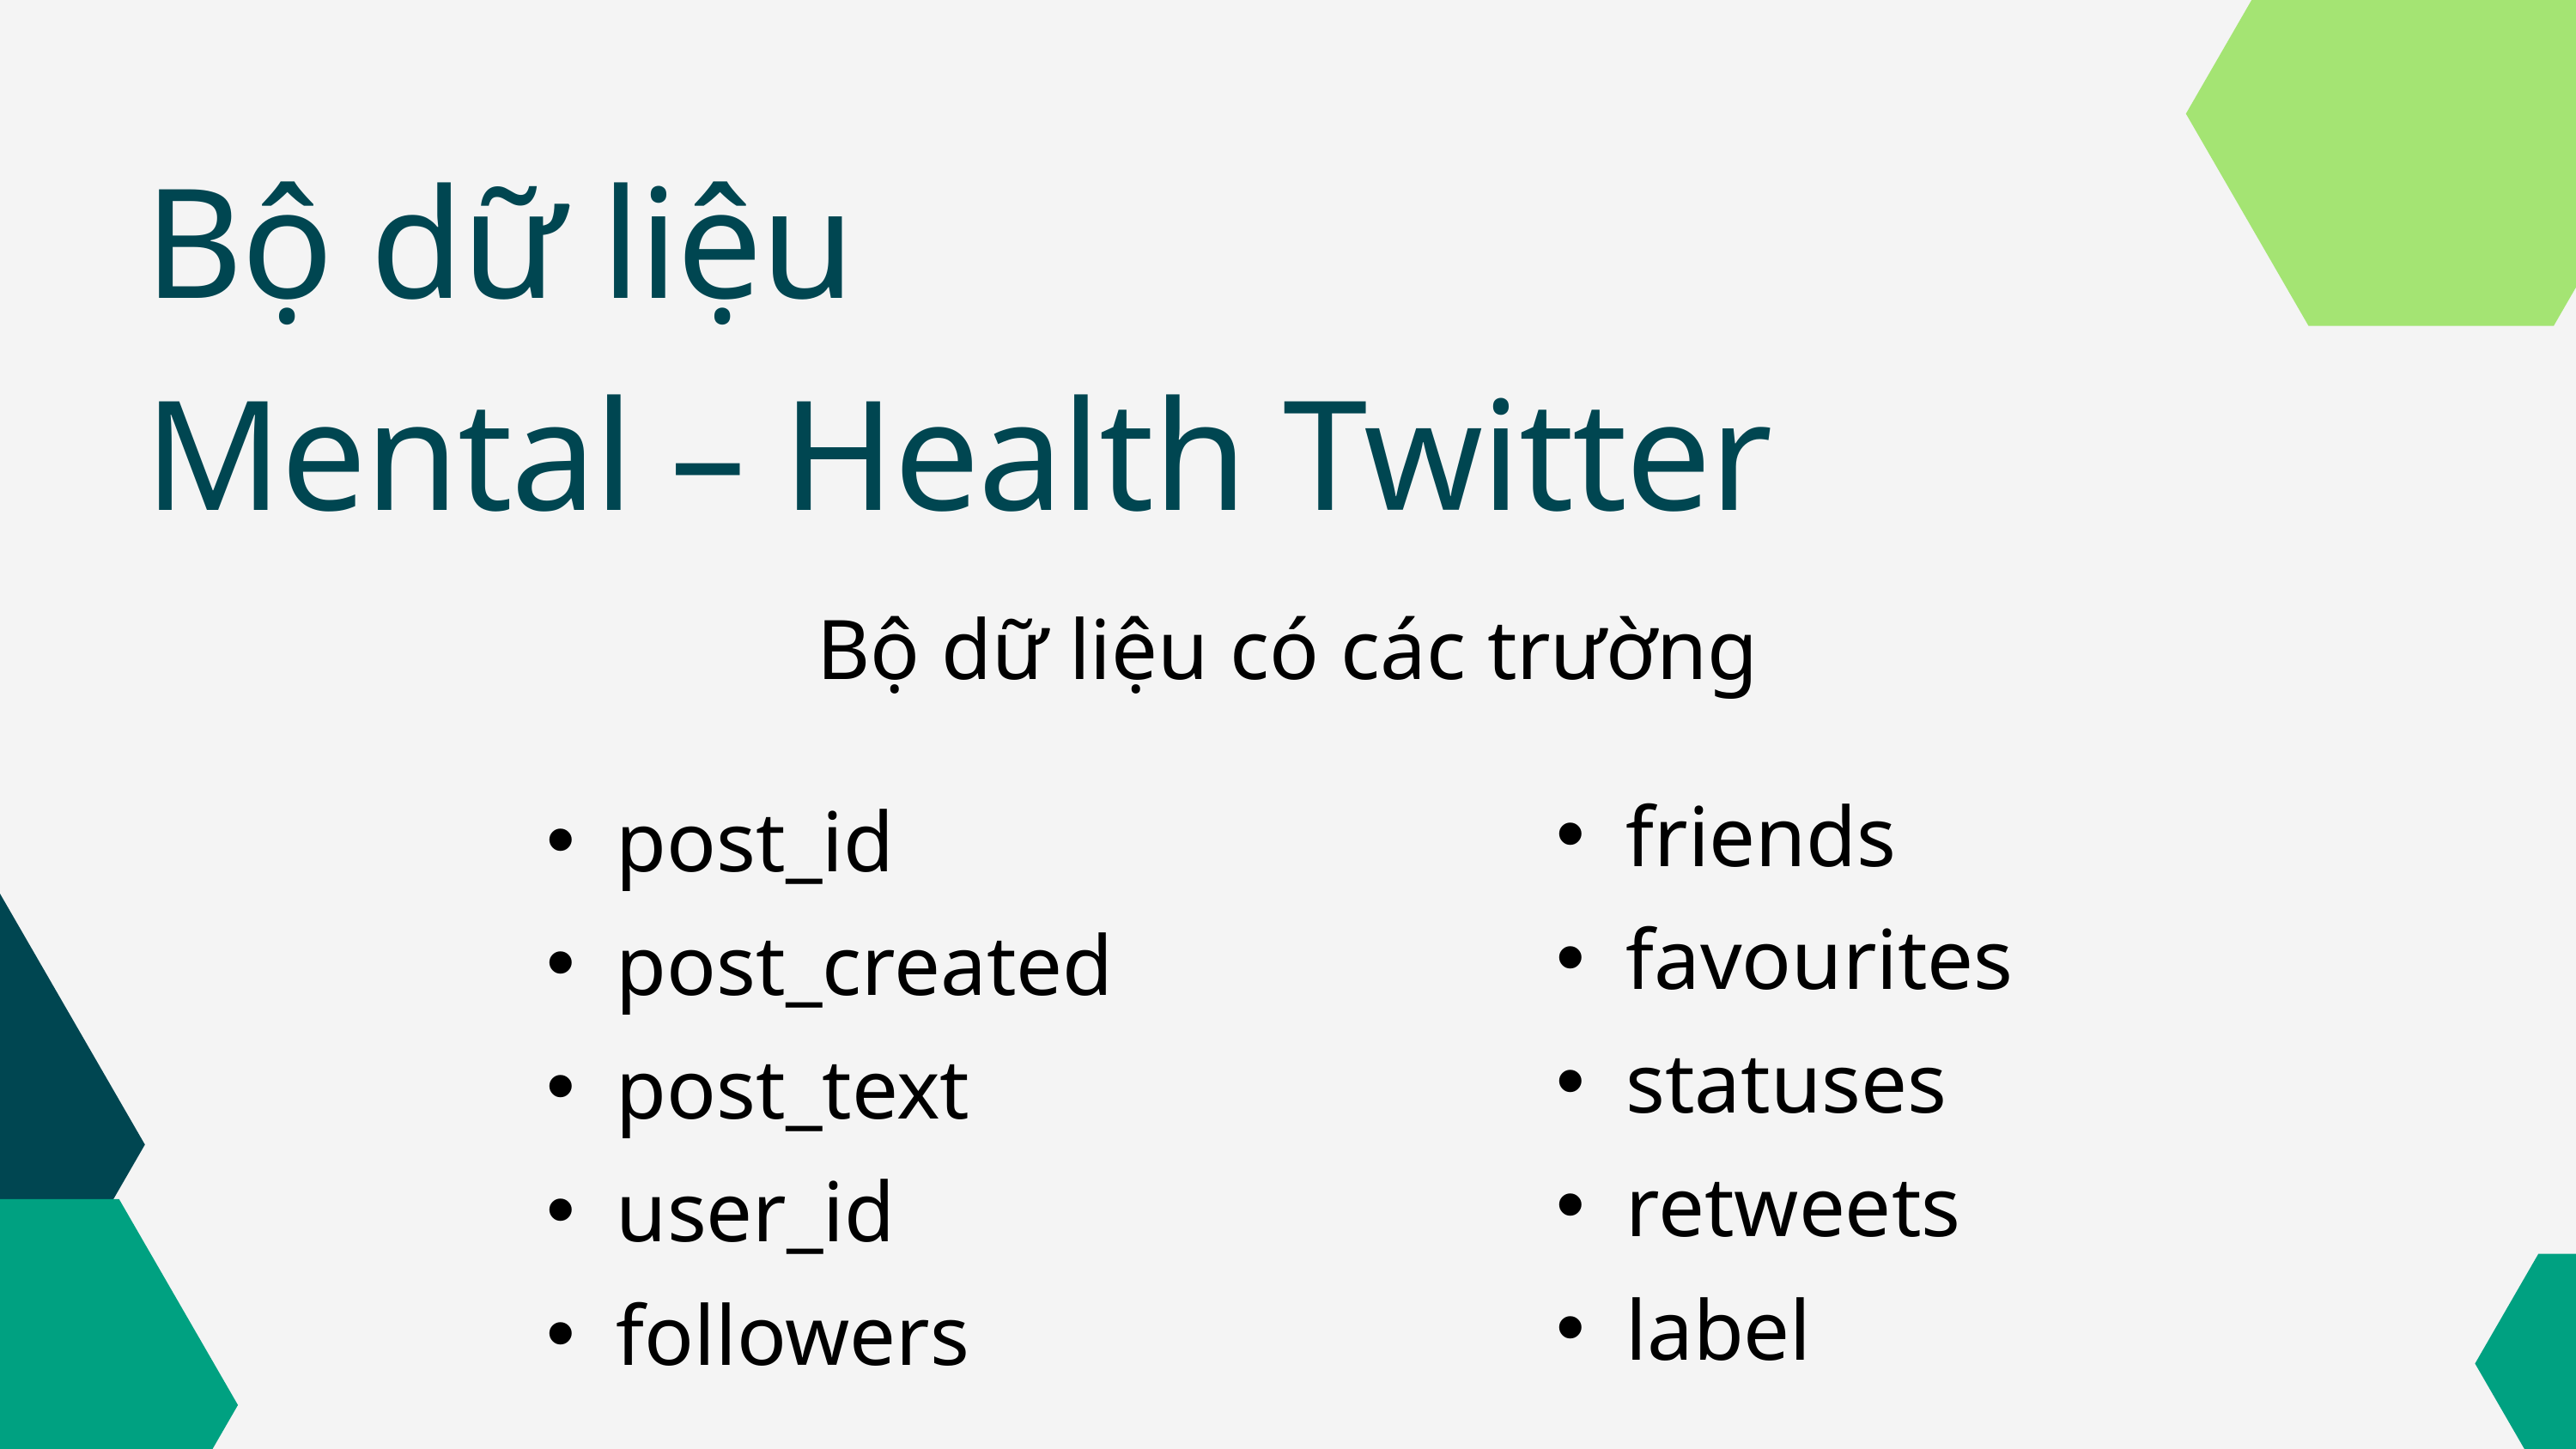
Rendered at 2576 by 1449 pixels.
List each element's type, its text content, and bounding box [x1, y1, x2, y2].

text_box Bộ dữ liệu [144, 146, 2155, 329]
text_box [0, 840, 145, 1197]
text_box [2185, 0, 2576, 326]
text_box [476, 772, 2237, 1364]
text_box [0, 1198, 239, 1449]
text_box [2475, 1253, 2576, 1449]
text_box Bộ dữ liệu có các trường [0, 572, 2576, 696]
text_box Mental – Health Twitter [144, 358, 2533, 542]
